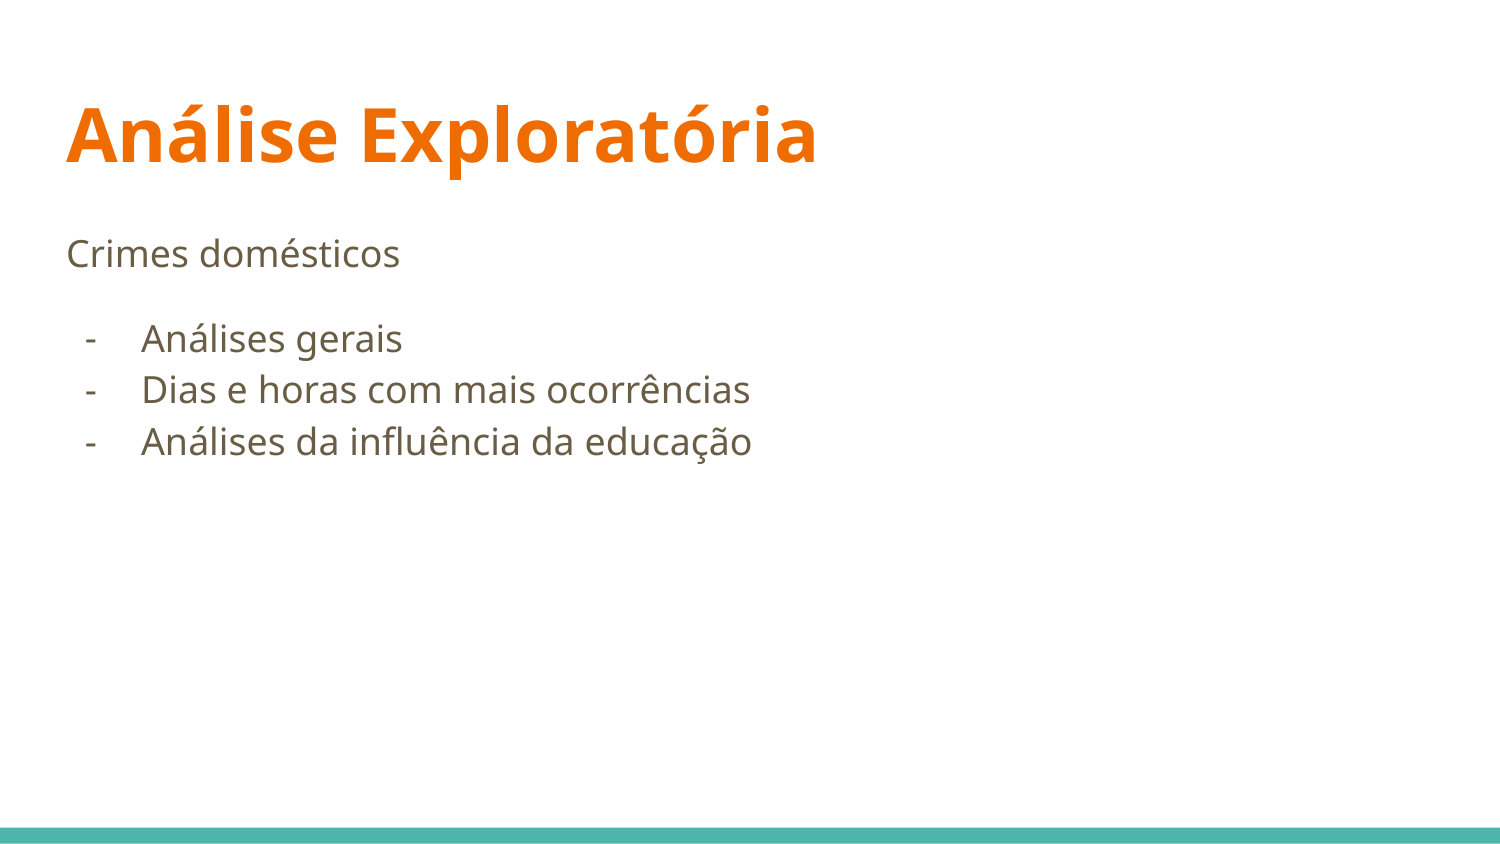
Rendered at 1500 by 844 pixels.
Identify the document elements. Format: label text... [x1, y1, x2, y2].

title Análise Exploratória [51, 72, 1449, 189]
list Crimes domésticos Análises gerais Dias e horas com mais ocorrências Análises da influência da educação [51, 207, 1449, 750]
